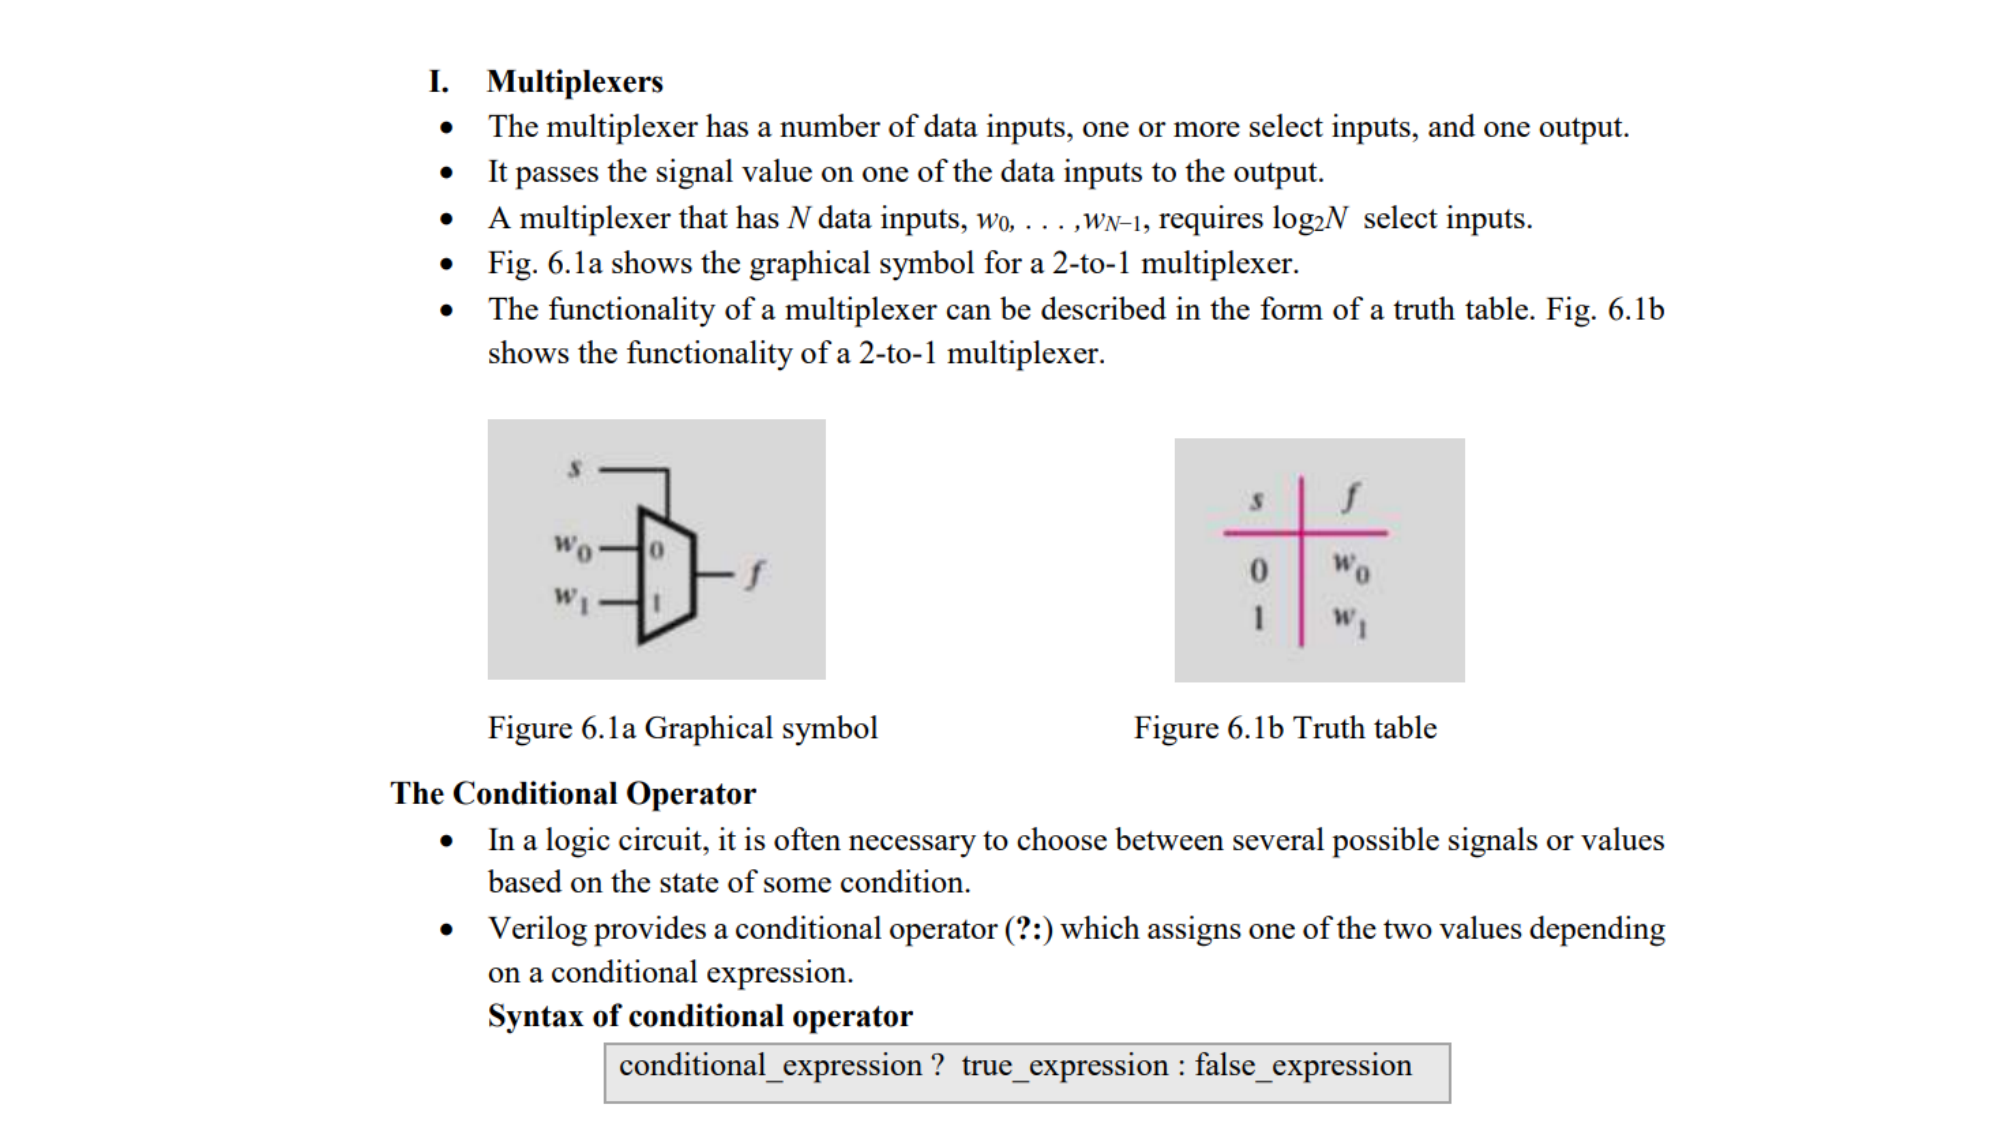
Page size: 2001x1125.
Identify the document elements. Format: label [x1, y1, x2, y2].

picture [291, 53, 1789, 1121]
